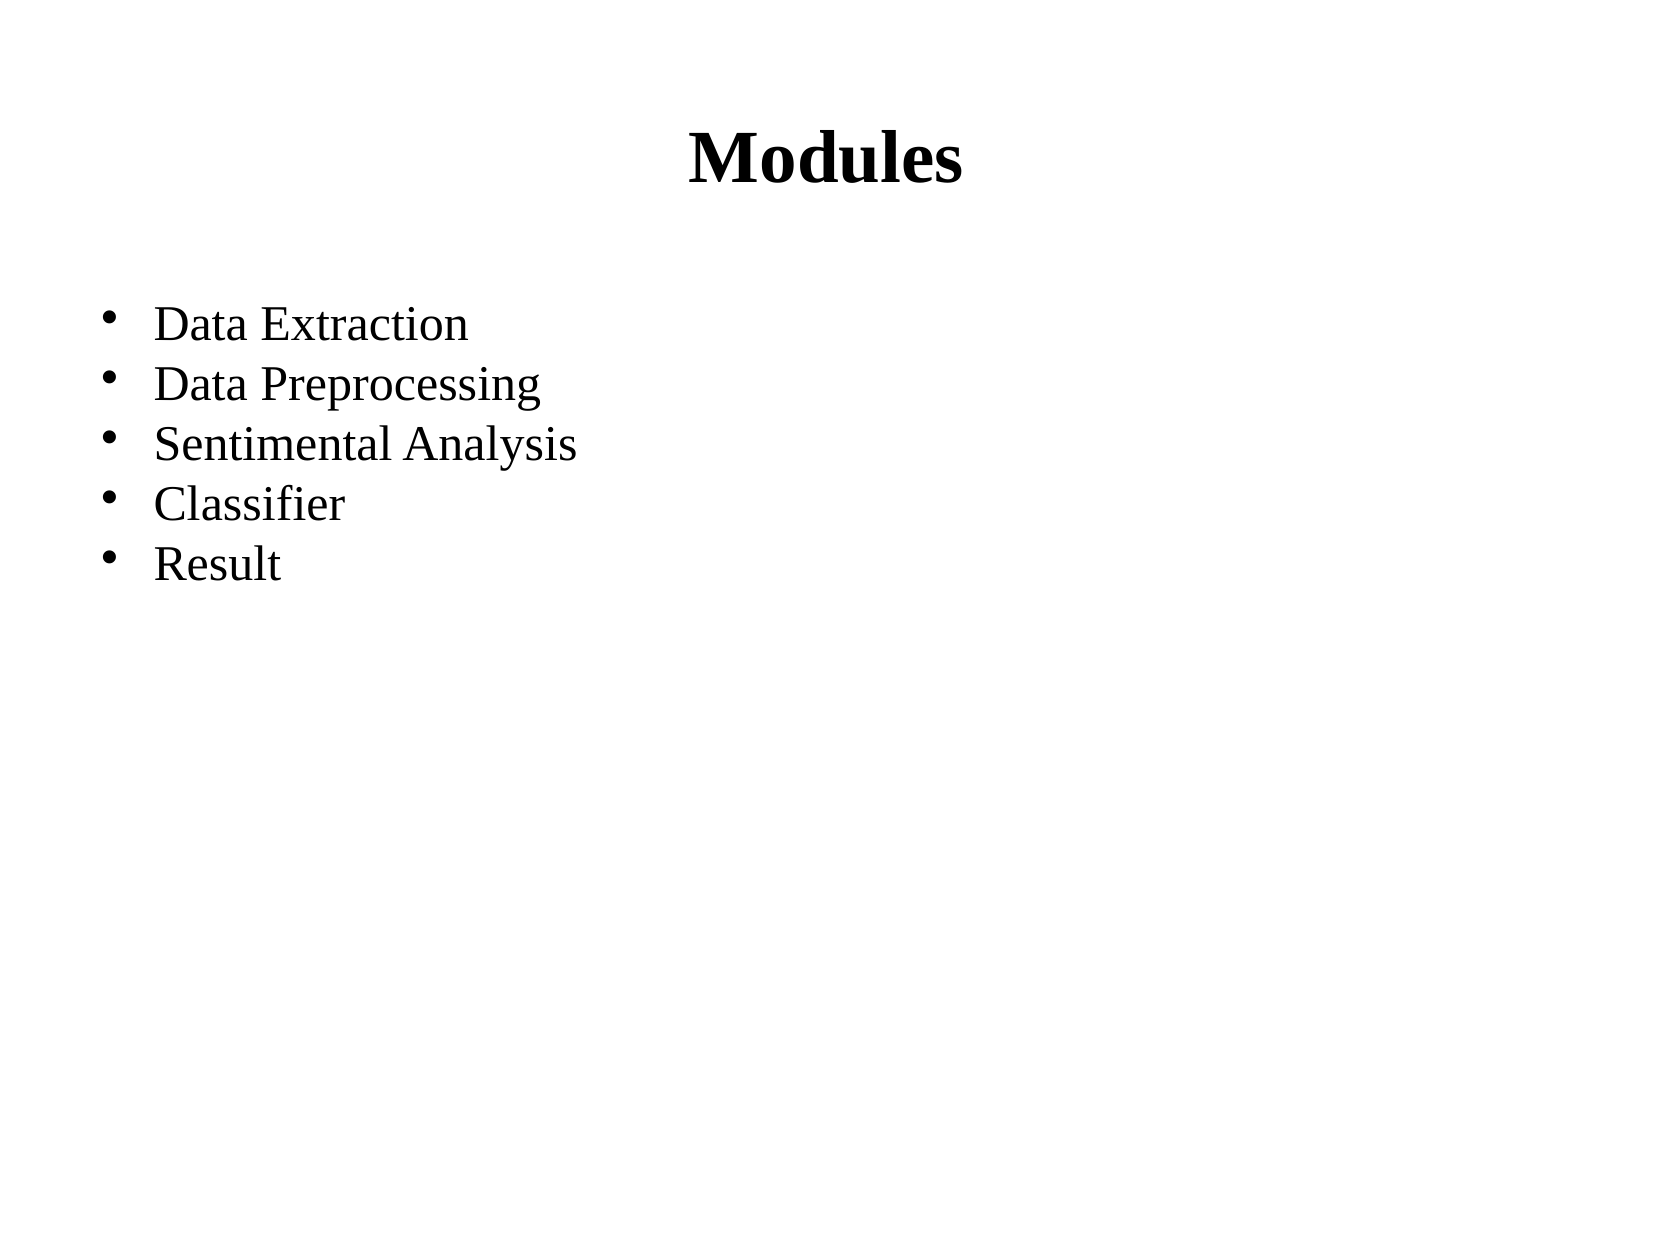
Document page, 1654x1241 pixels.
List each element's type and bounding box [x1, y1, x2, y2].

text_box [82, 290, 1571, 1009]
text_box [82, 49, 1571, 256]
